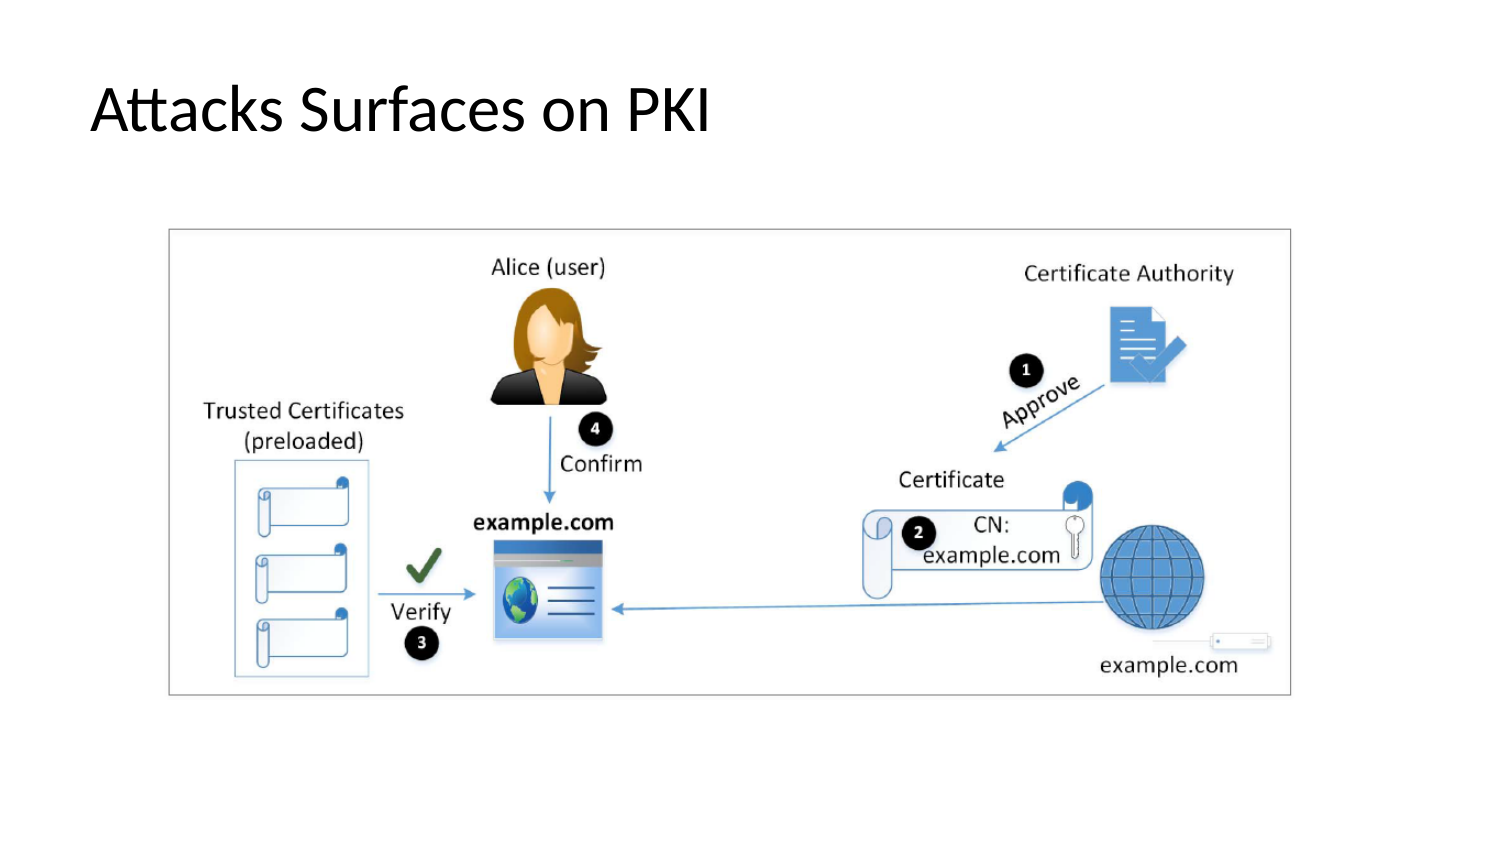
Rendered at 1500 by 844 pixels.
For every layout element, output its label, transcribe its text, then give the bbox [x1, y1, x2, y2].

picture [162, 221, 1300, 701]
title Attacks Surfaces on PKI [75, 34, 1363, 175]
